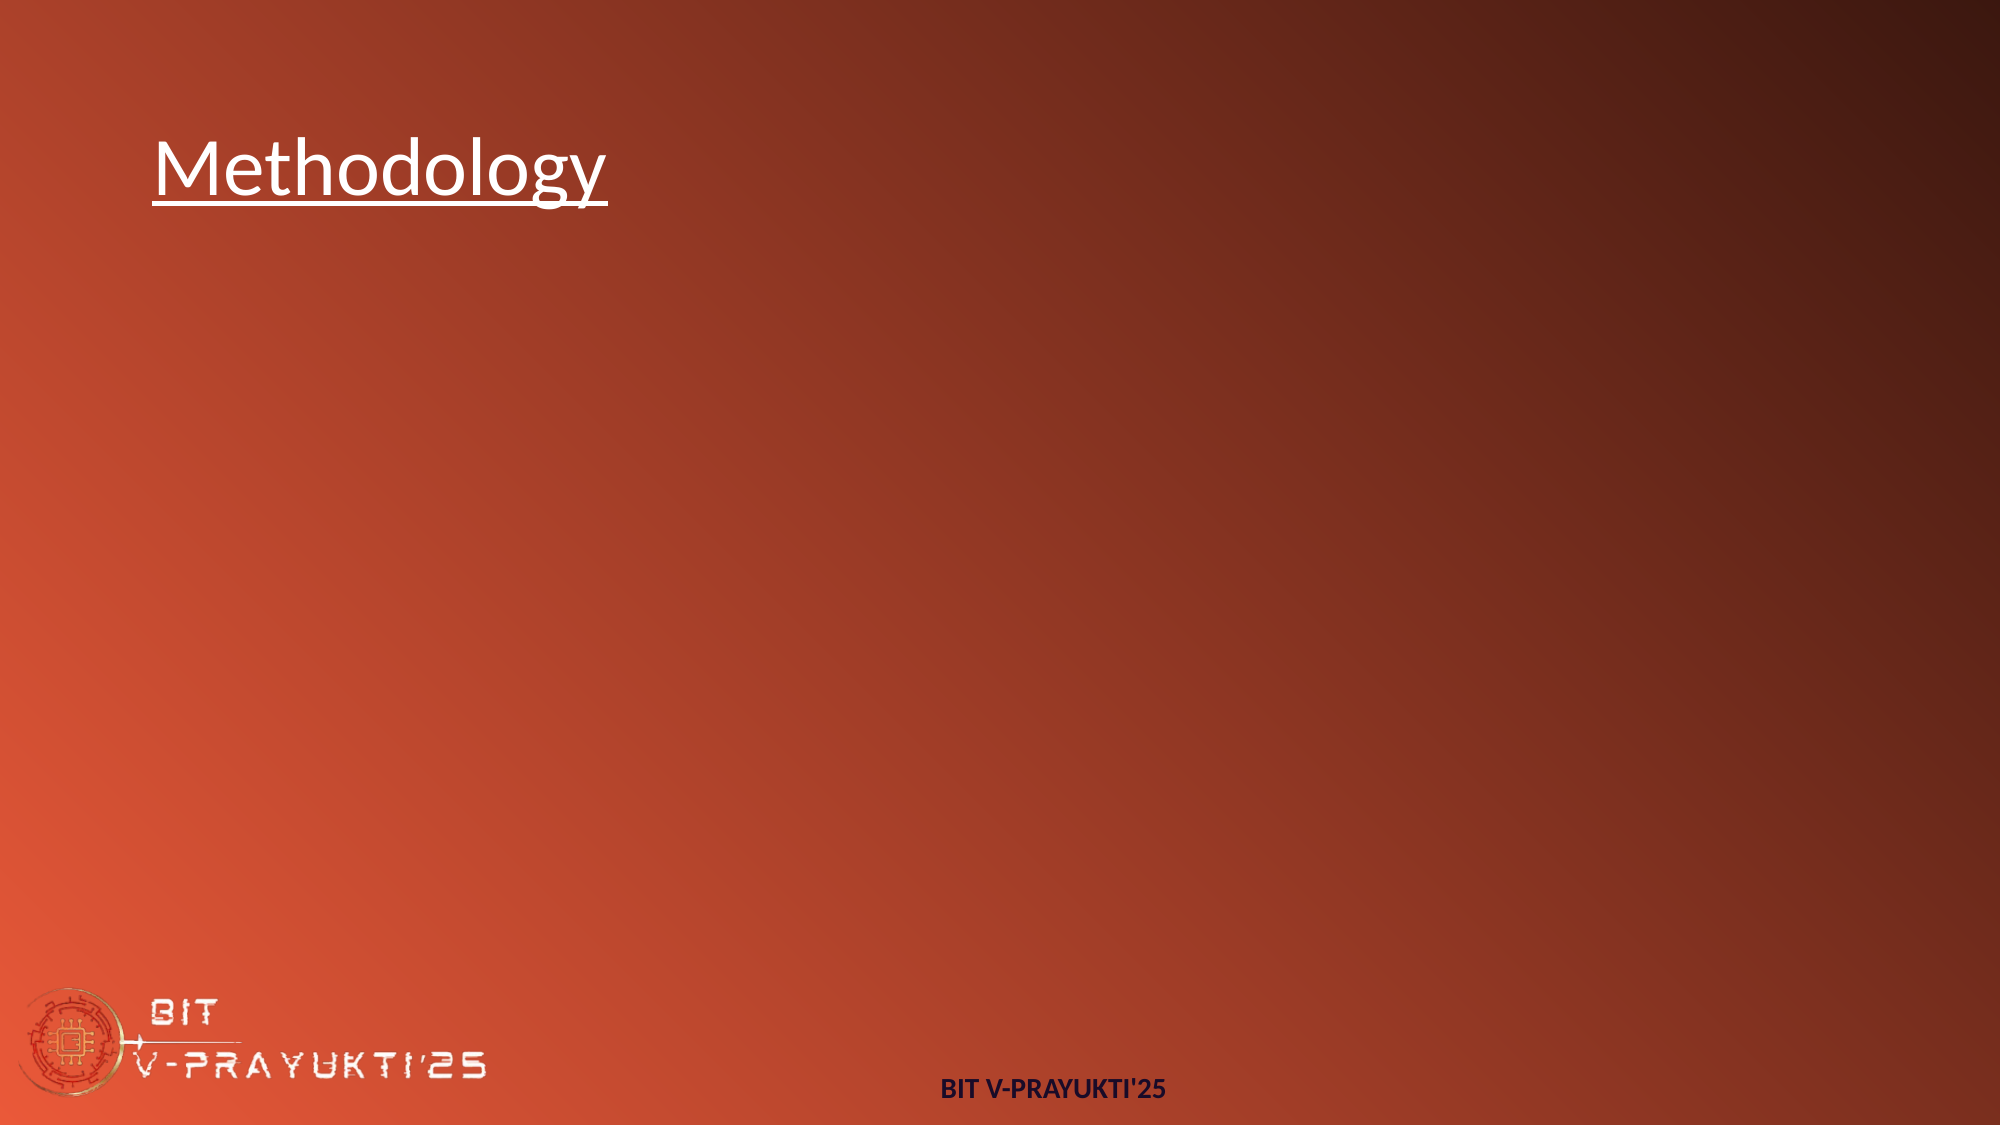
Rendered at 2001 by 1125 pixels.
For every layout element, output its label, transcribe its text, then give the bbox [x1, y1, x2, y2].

picture [17, 972, 499, 1113]
title Methodology [137, 59, 1863, 278]
text_box BIT V-PRAYUKTI'25 [925, 1061, 1182, 1112]
